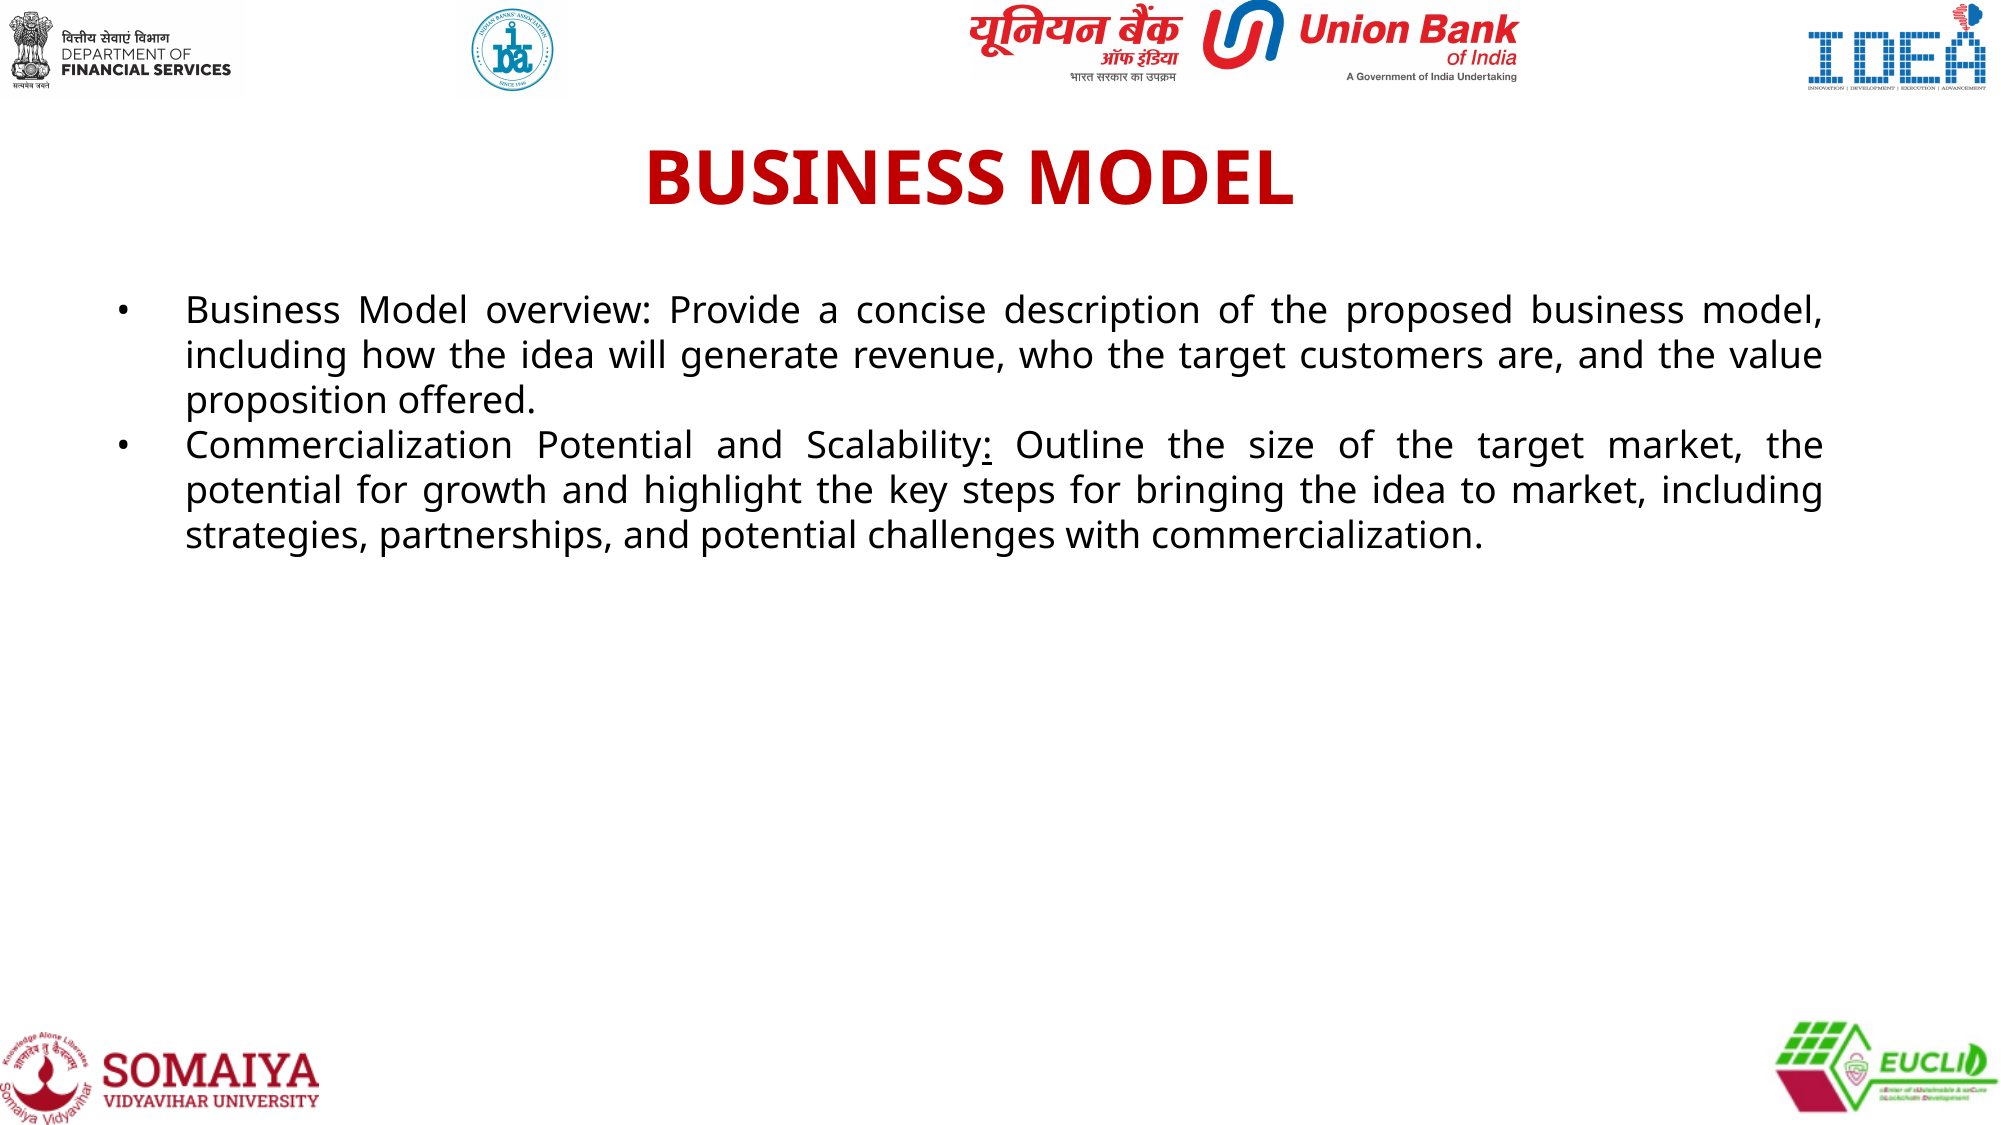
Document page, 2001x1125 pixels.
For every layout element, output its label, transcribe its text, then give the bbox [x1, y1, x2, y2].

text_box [0, 0, 2000, 99]
text_box BUSINESS MODEL [490, 131, 1450, 230]
text_box Business Model overview: Provide a concise description of the proposed business model, including how the idea will generate revenue, who the target customers are, and the value proposition offered. Commercialization Potential and Scalability: Outline the size of the target market, the potential for growth and highlight the key steps for bringing the idea to market, including strategies, partnerships, and potential challenges with commercialization. [95, 279, 1840, 564]
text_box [0, 1007, 2000, 1125]
